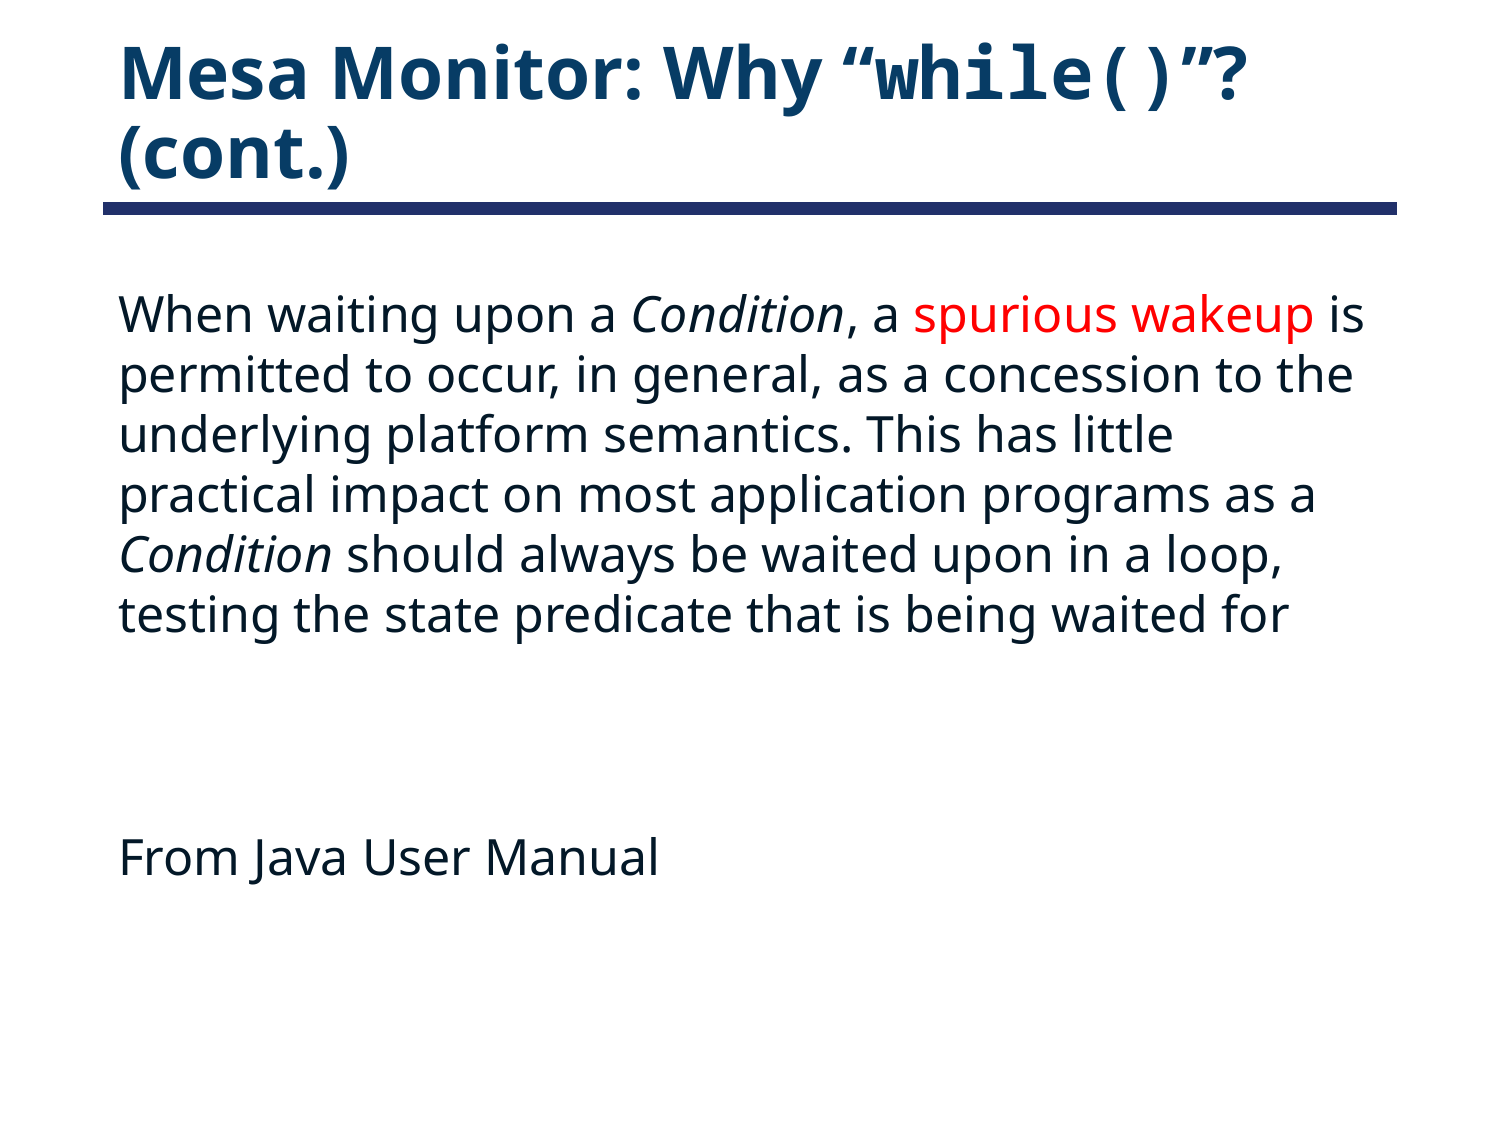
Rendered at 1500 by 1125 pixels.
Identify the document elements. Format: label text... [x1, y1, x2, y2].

title Mesa Monitor: Why “while()”? (cont.) [103, 34, 1397, 197]
list When waiting upon a Condition, a spurious wakeup is permitted to occur, in general, as a concession to the underlying platform semantics. This has little practical impact on most application programs as a Condition should always be waited upon in a loop, testing the state predicate that is being waited for From Java User Manual [103, 275, 1397, 1091]
